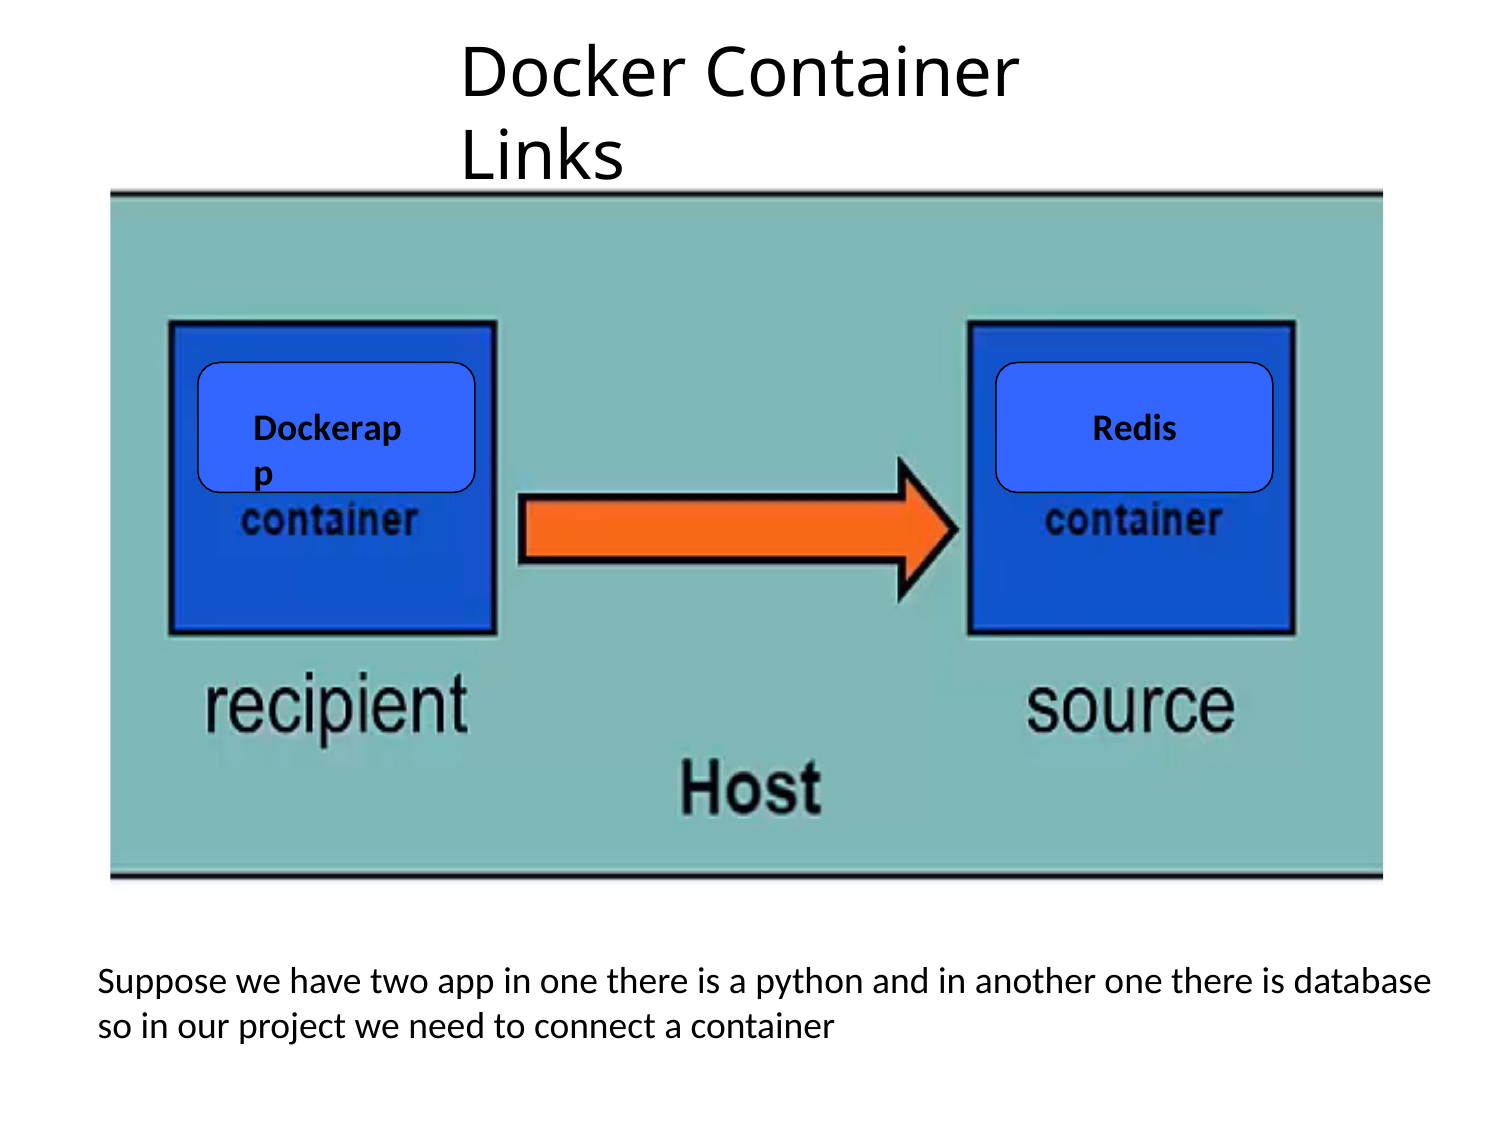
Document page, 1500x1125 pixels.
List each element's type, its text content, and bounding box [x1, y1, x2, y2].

text_box Suppose we have two app in one there is a python and in another one there is database so in our project we need to connect a container [82, 948, 1475, 1054]
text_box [994, 361, 1274, 494]
title Docker Container Links [458, 14, 1042, 187]
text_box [110, 187, 1384, 888]
